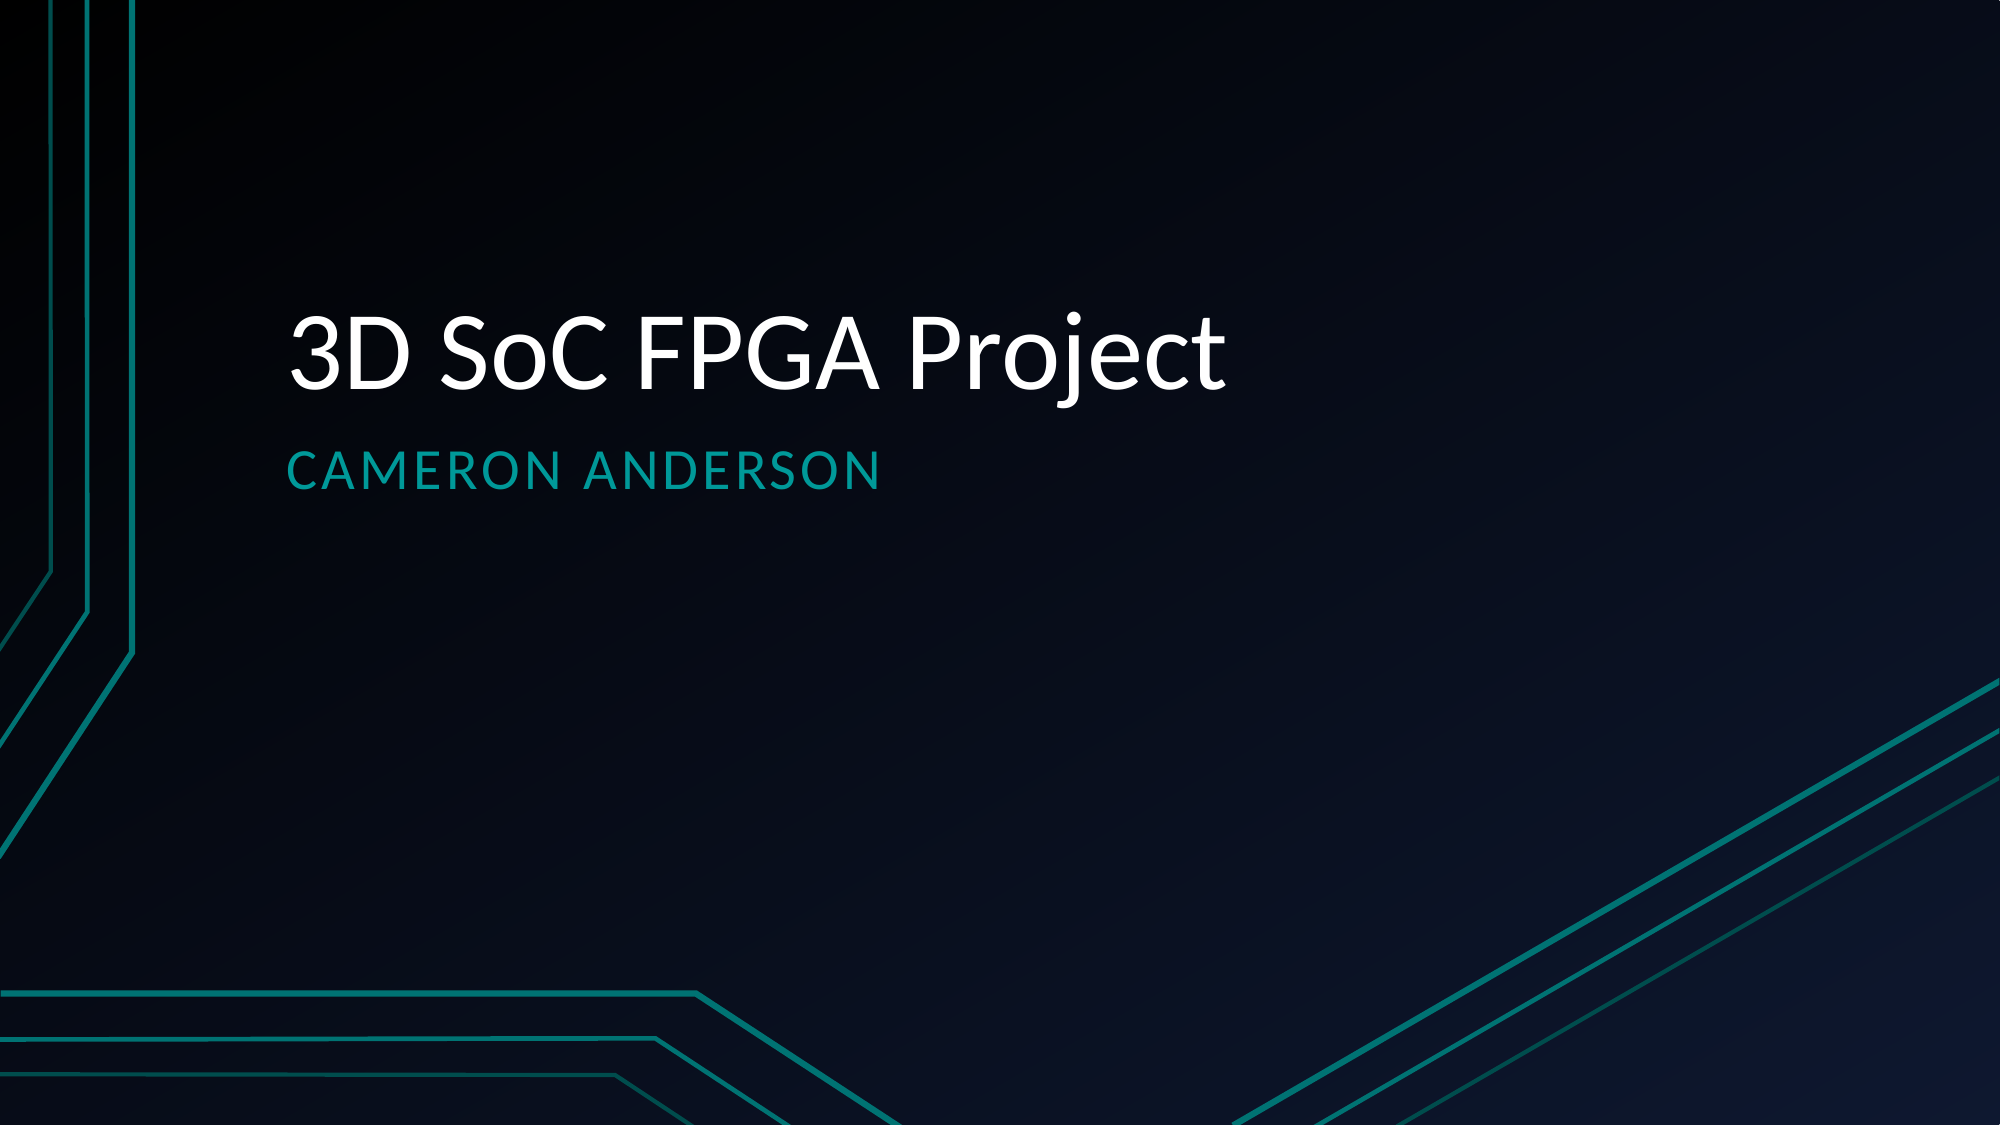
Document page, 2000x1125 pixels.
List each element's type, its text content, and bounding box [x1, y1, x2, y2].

subtitle Cameron Anderson [266, 429, 1700, 717]
title 3D SoC FPGA Project [266, 95, 1700, 424]
